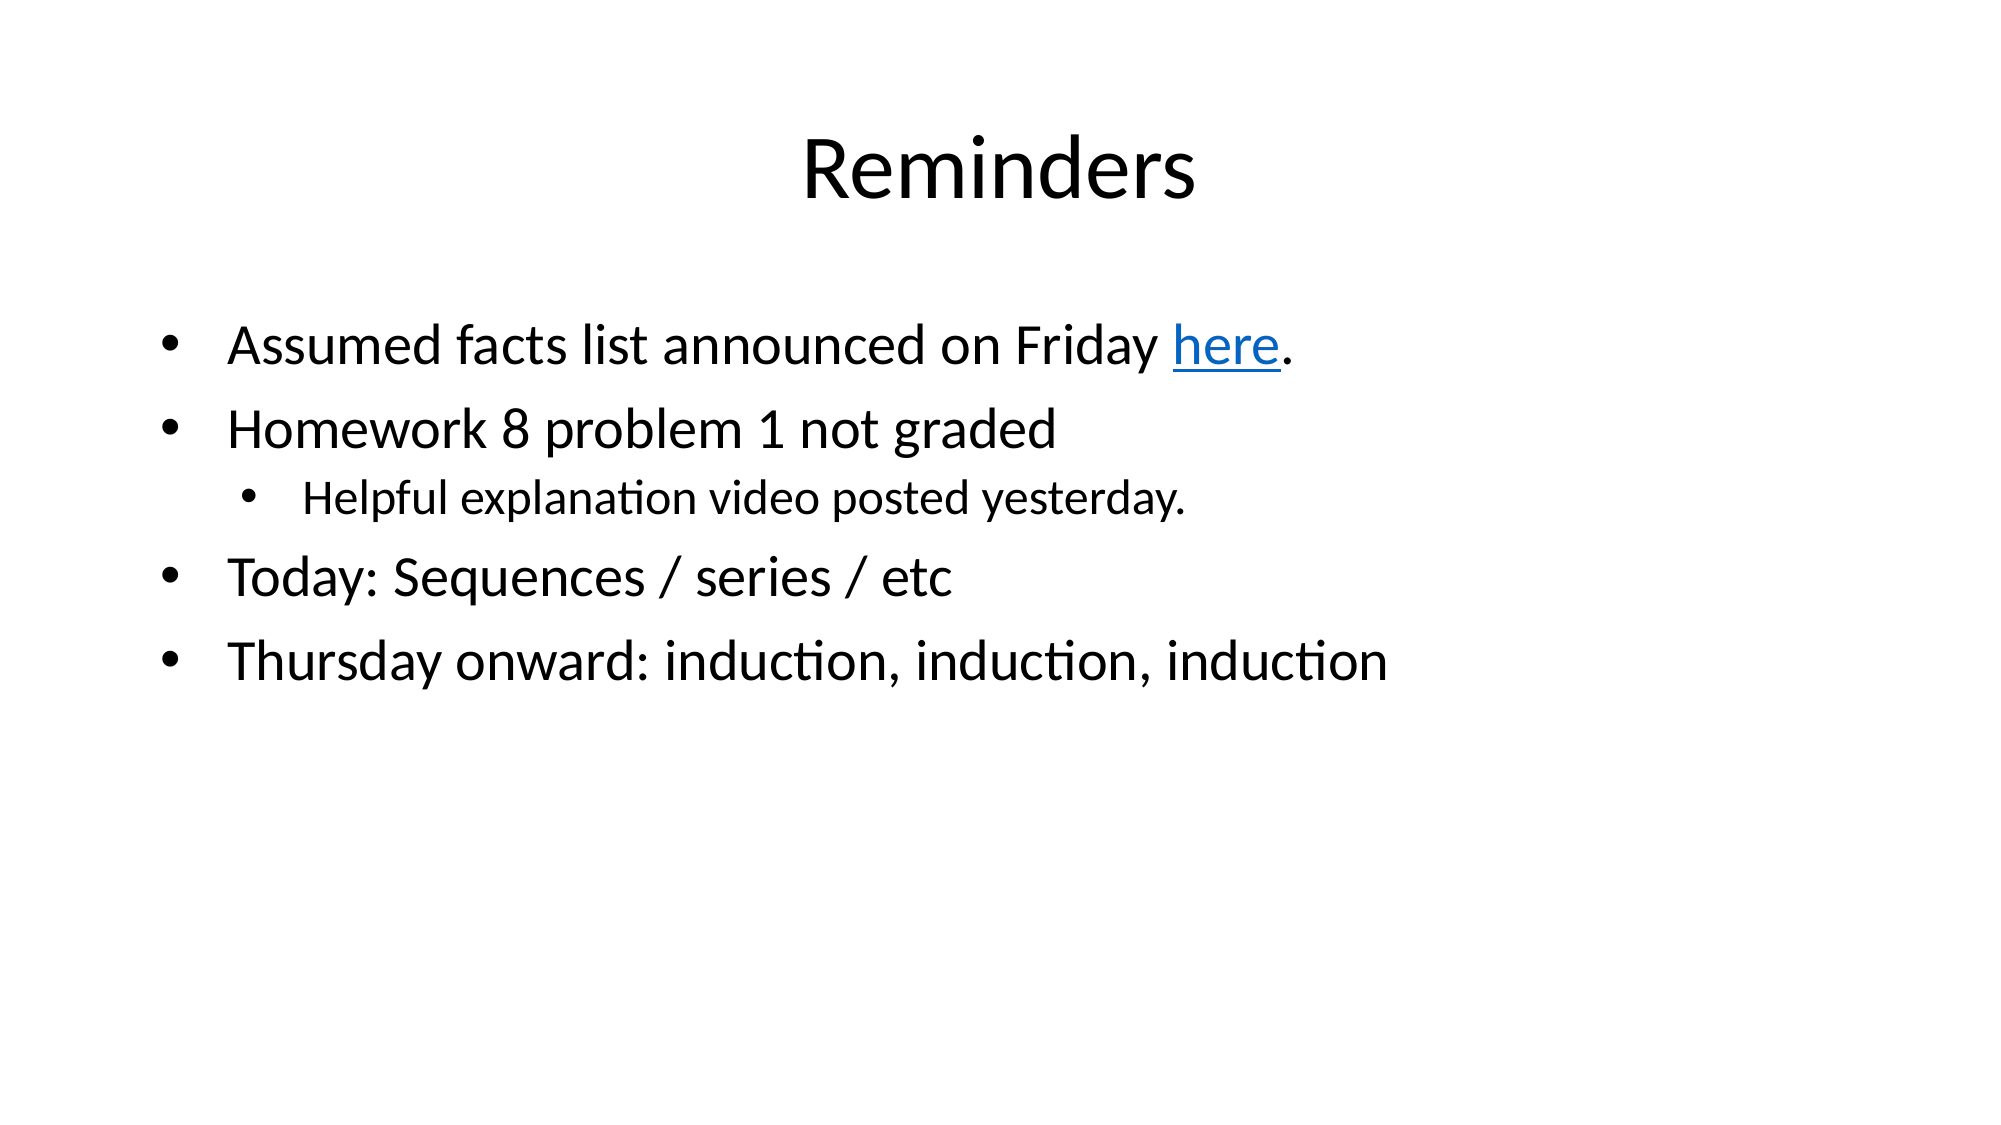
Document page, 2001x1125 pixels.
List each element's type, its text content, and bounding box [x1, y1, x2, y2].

title Reminders [137, 59, 1863, 278]
list Assumed facts list announced on Friday here. Homework 8 problem 1 not graded Helpful explanation video posted yesterday. Today: Sequences / series / etc Thursday onward: induction, induction, induction [137, 299, 1863, 1014]
